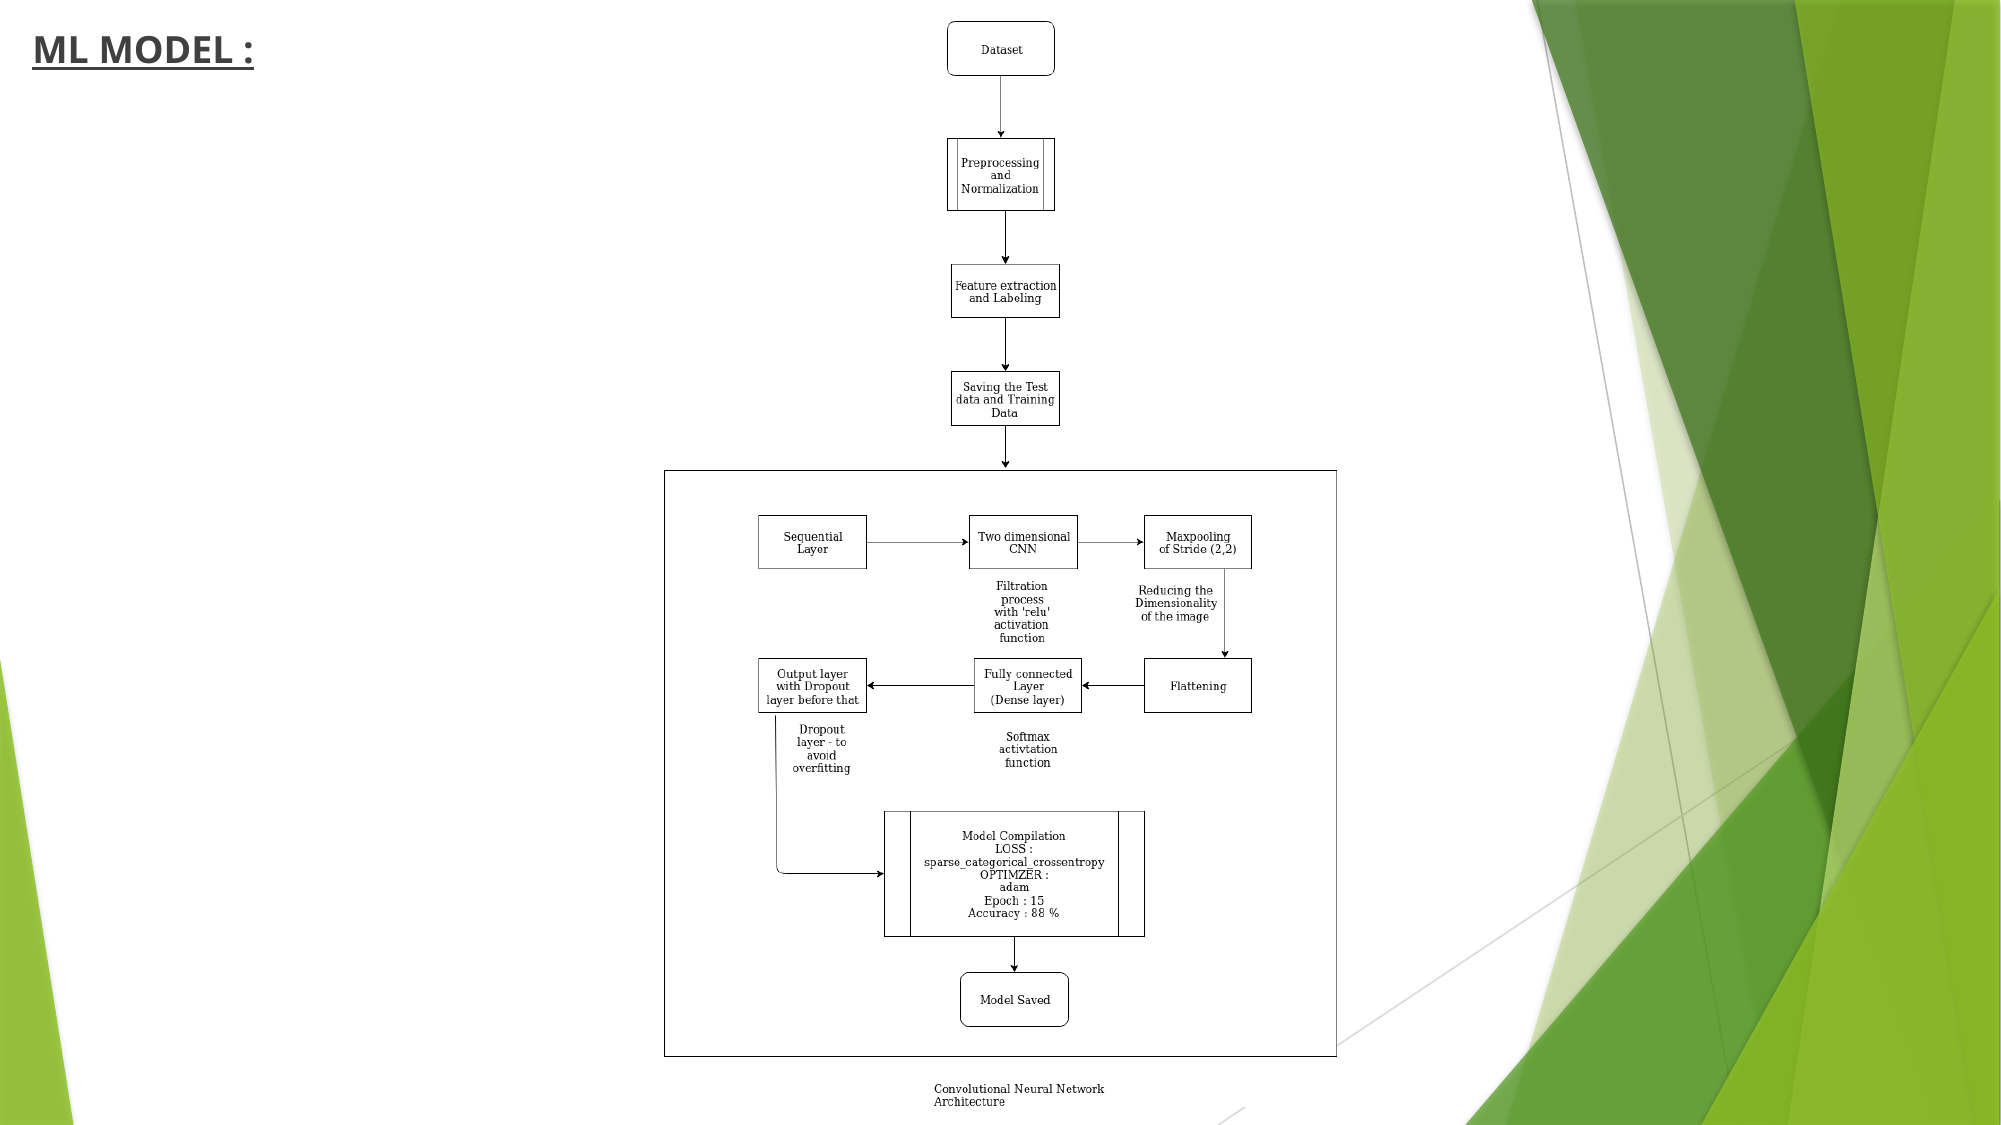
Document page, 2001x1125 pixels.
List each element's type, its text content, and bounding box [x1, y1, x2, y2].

picture [663, 21, 1338, 1108]
list ML MODEL : [17, 18, 1980, 1106]
